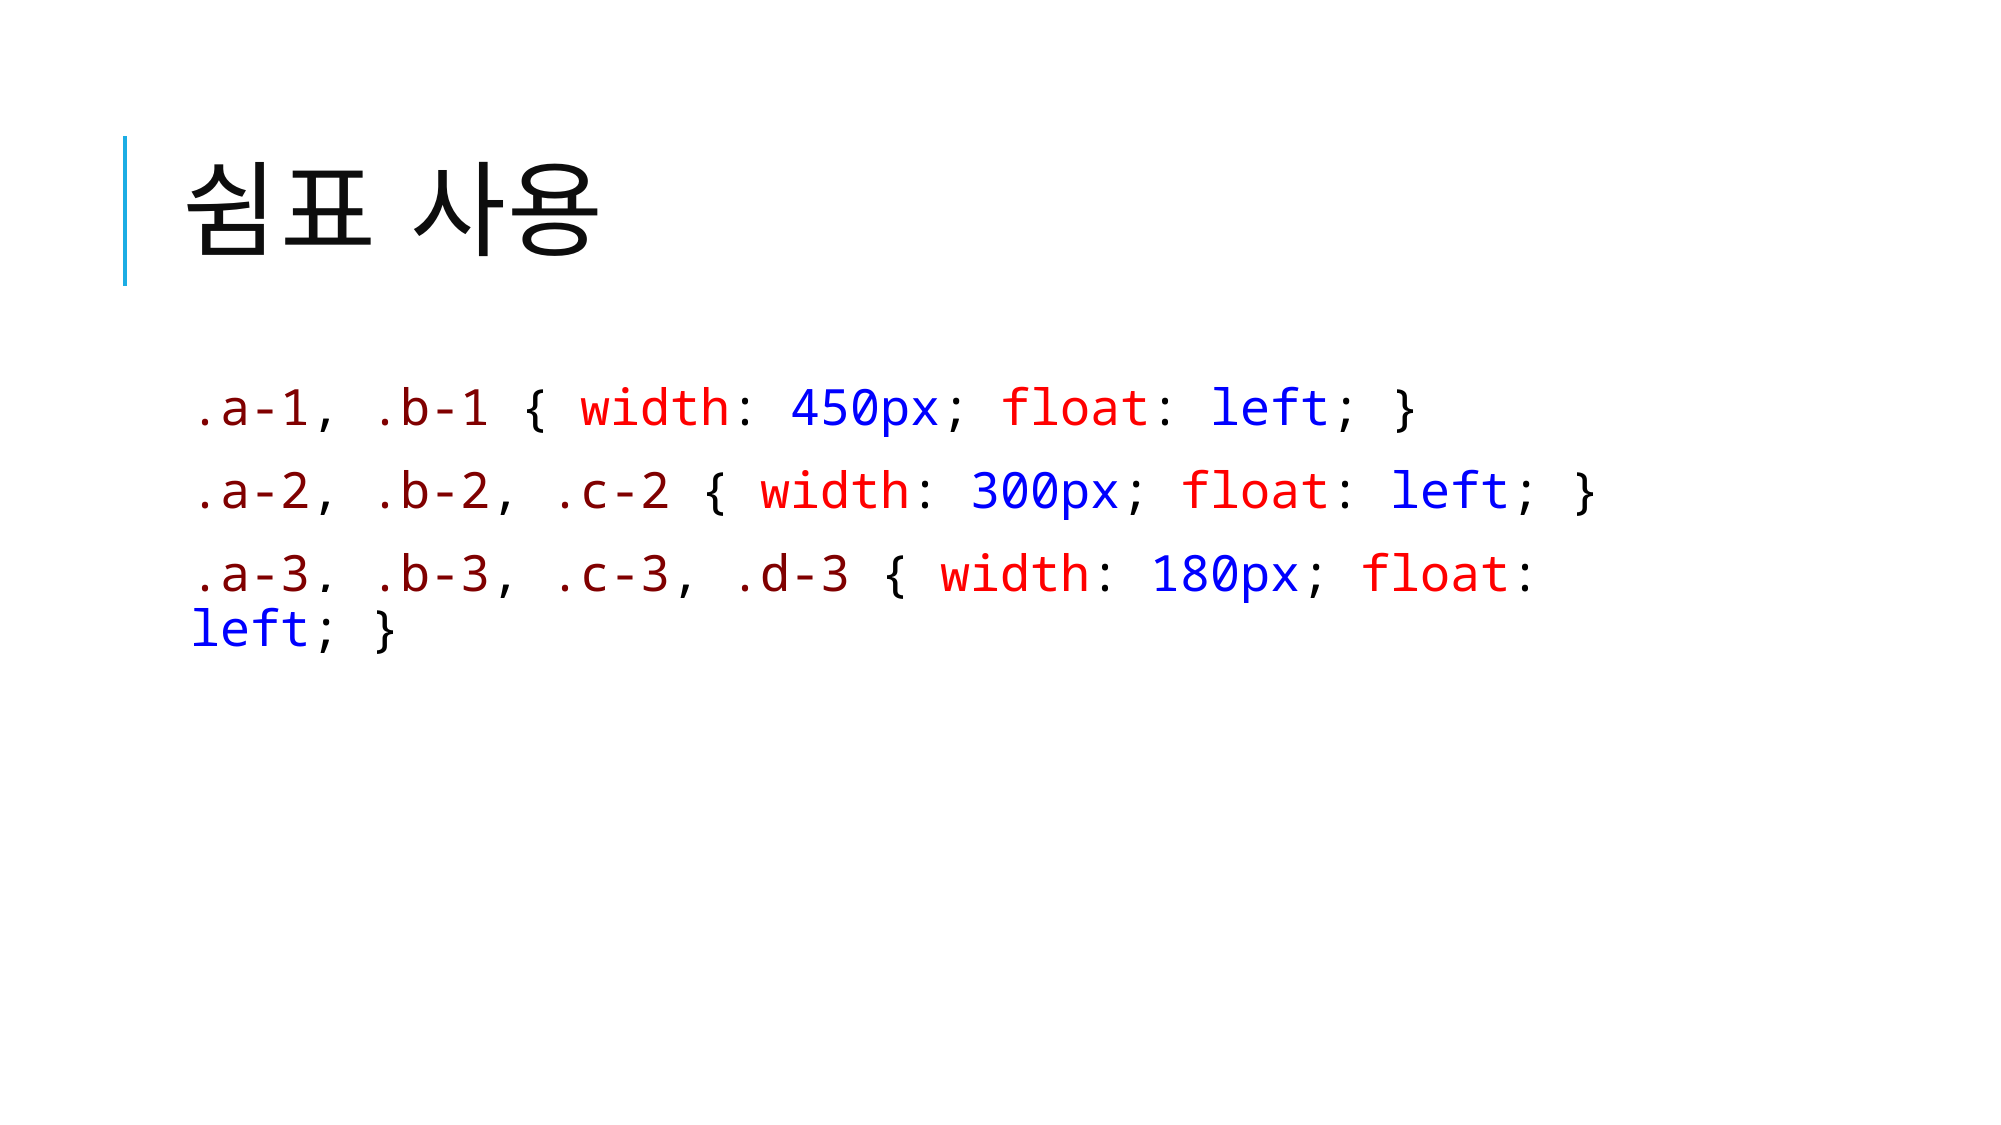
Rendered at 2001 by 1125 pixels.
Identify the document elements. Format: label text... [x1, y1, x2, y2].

title 쉼표 사용 [168, 96, 1763, 342]
list .a-1, .b-1 { width: 450px; float: left; } .a-2, .b-2, .c-2 { width: 300px; float: left; } .a-3, .b-3, .c-3, .d-3 { width: 180px; float: left; } [168, 375, 1763, 1035]
